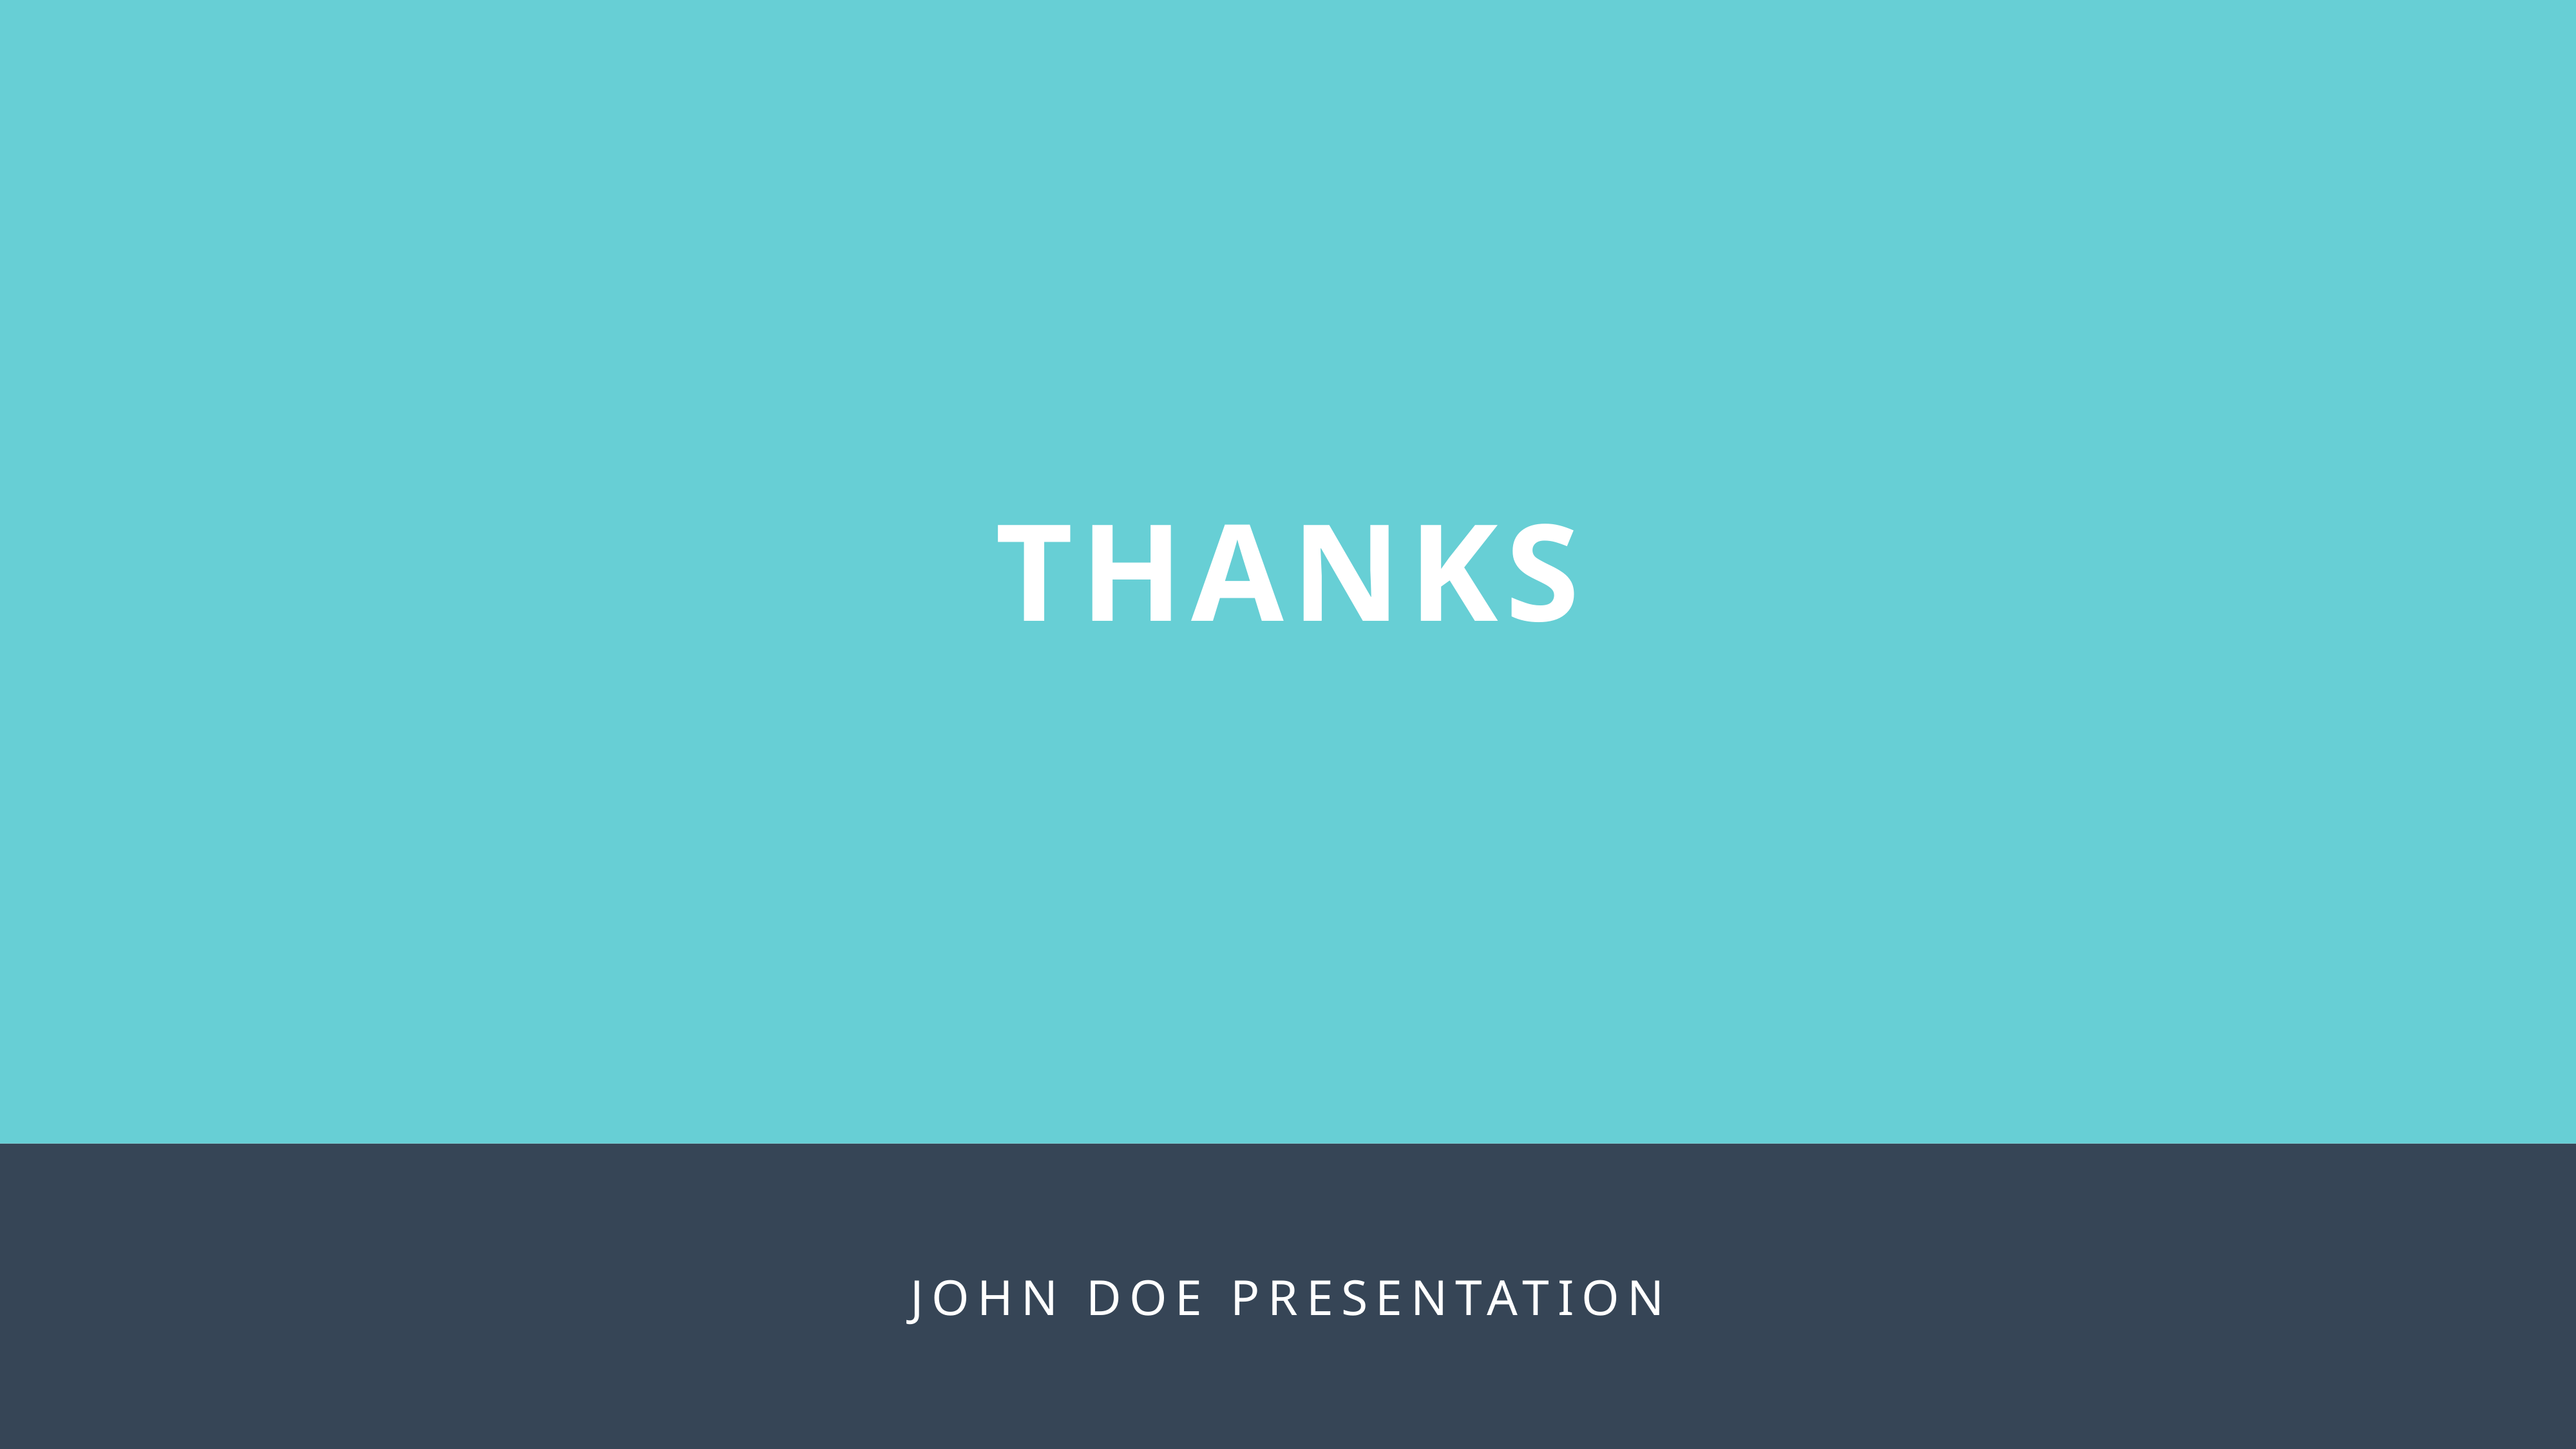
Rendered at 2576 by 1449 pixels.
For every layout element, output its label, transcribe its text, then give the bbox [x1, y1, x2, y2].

text_box [0, 1144, 2576, 1449]
picture [0, 0, 2576, 1144]
text_box JOHN DOE PRESENTATION [868, 1262, 1707, 1330]
